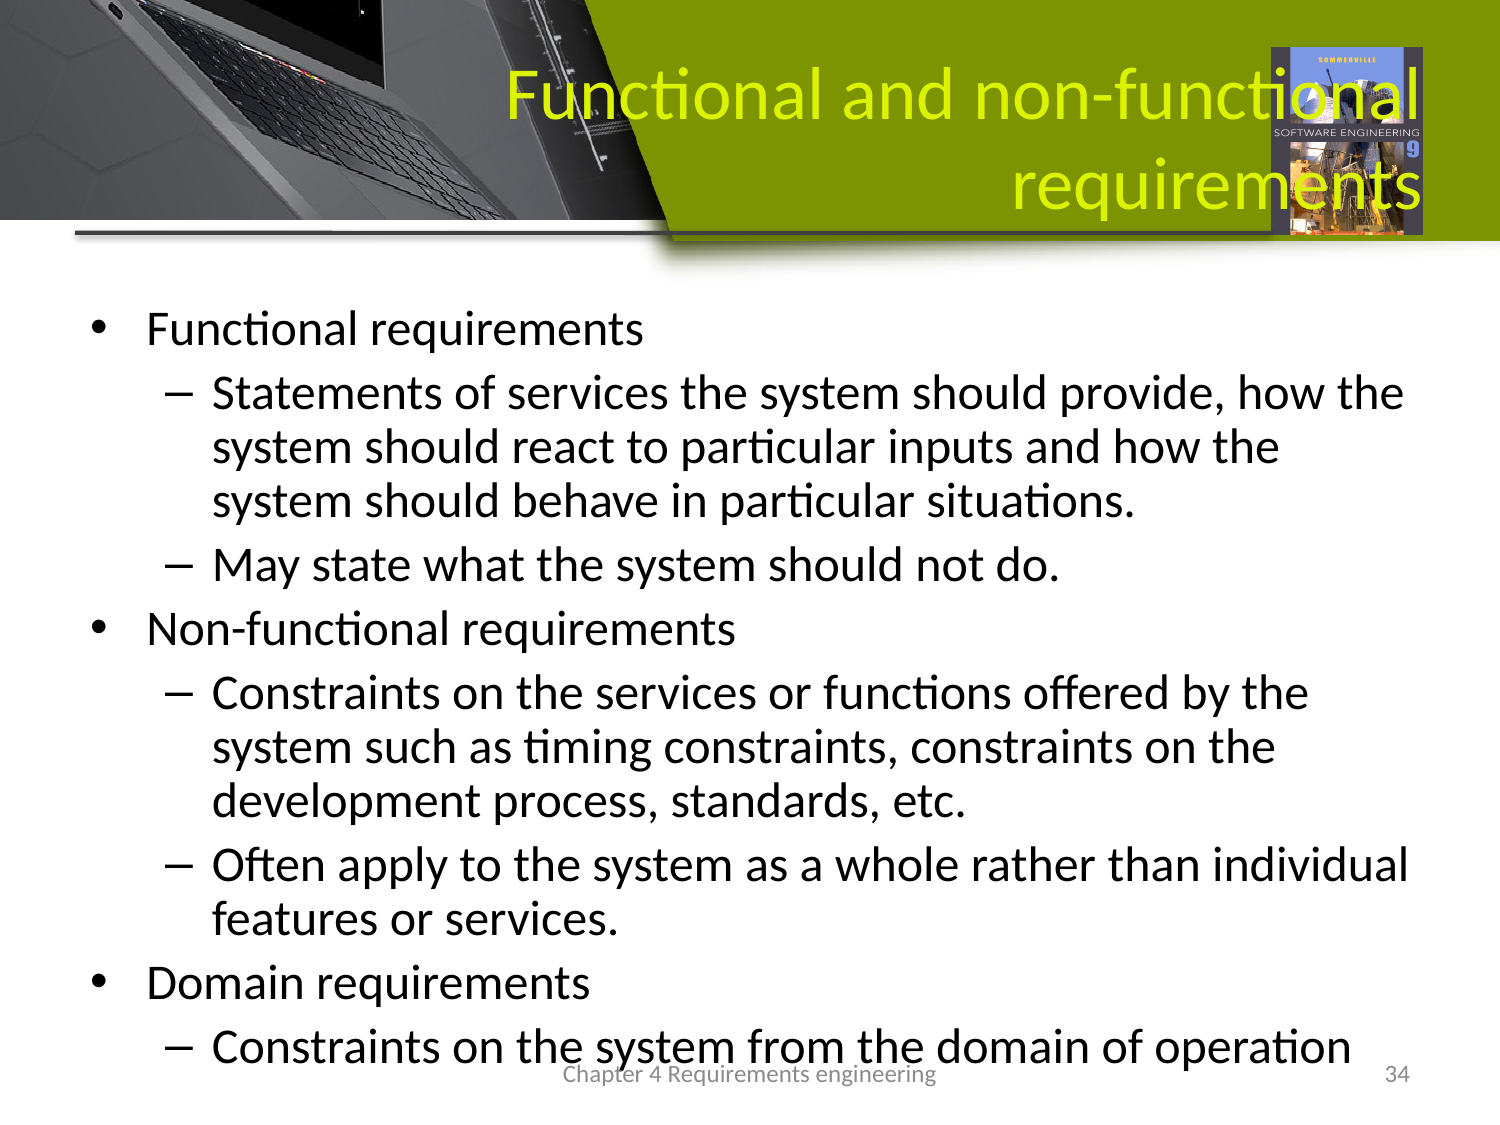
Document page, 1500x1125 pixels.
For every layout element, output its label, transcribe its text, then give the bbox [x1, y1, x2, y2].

footer Chapter 4 Requirements engineering [512, 1042, 988, 1103]
slide_number 34 [1074, 1042, 1425, 1103]
title Functional and non-functional requirements [62, 43, 1438, 225]
list Functional requirements Statements of services the system should provide, how the system should react to particular inputs and how the system should behave in particular situations. May state what the system should not do. Non-functional requirements Constraints on the services or functions offered by the system such as timing constraints, constraints on the development process, standards, etc. Often apply to the system as a whole rather than individual features or services. Domain requirements Constraints on the system from the domain of operation [75, 295, 1425, 1038]
picture [0, 0, 1500, 1125]
